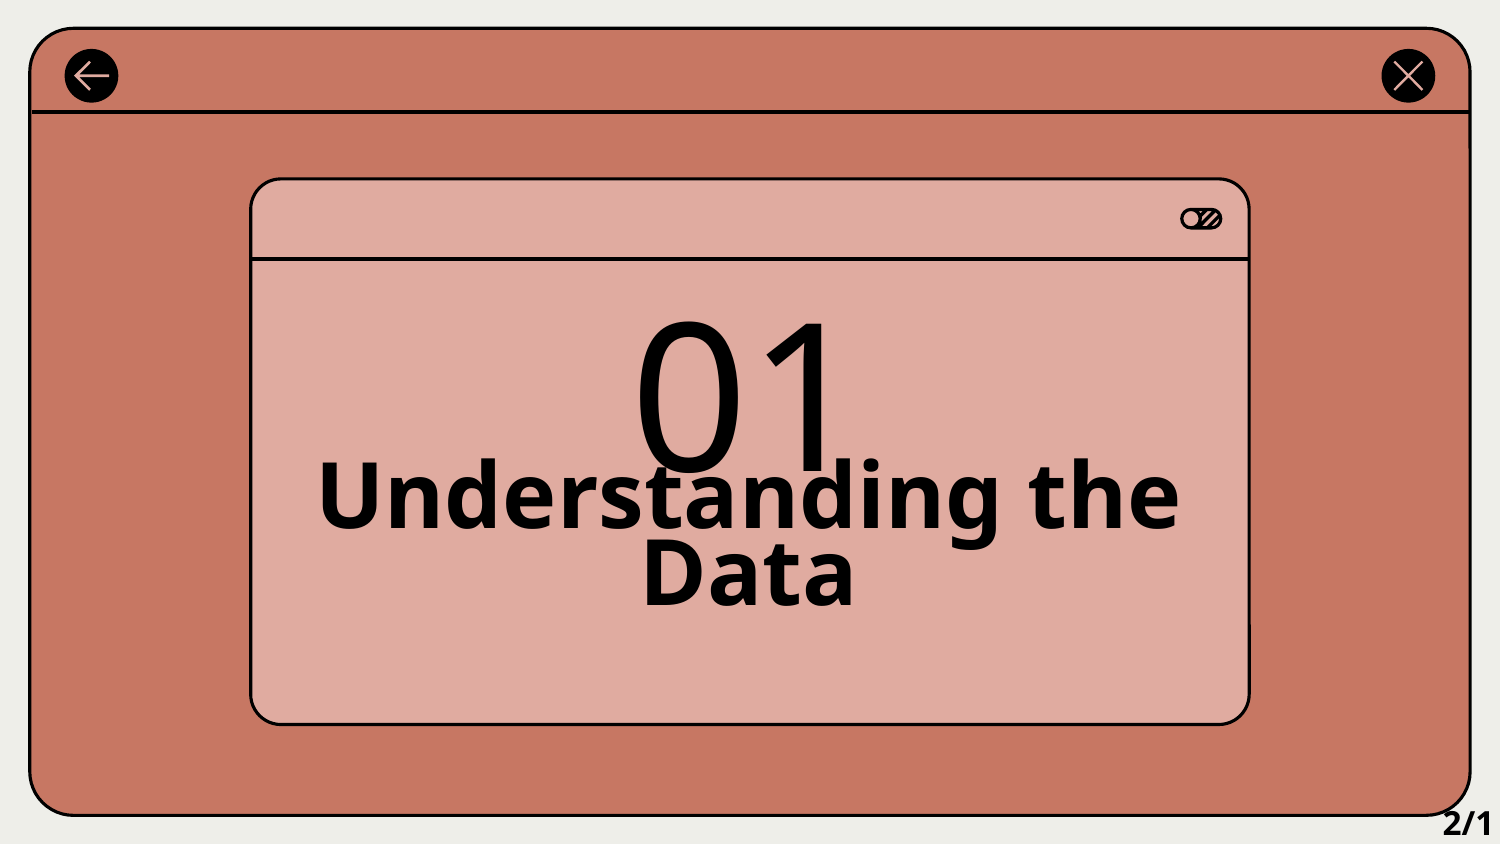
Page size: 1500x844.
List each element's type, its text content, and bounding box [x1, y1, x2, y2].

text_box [64, 48, 119, 103]
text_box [1381, 48, 1436, 103]
title Understanding the Data [249, 518, 1249, 636]
text_box 2/17 [1423, 794, 1500, 844]
text_box [1180, 207, 1223, 230]
title 01 [249, 296, 1249, 482]
